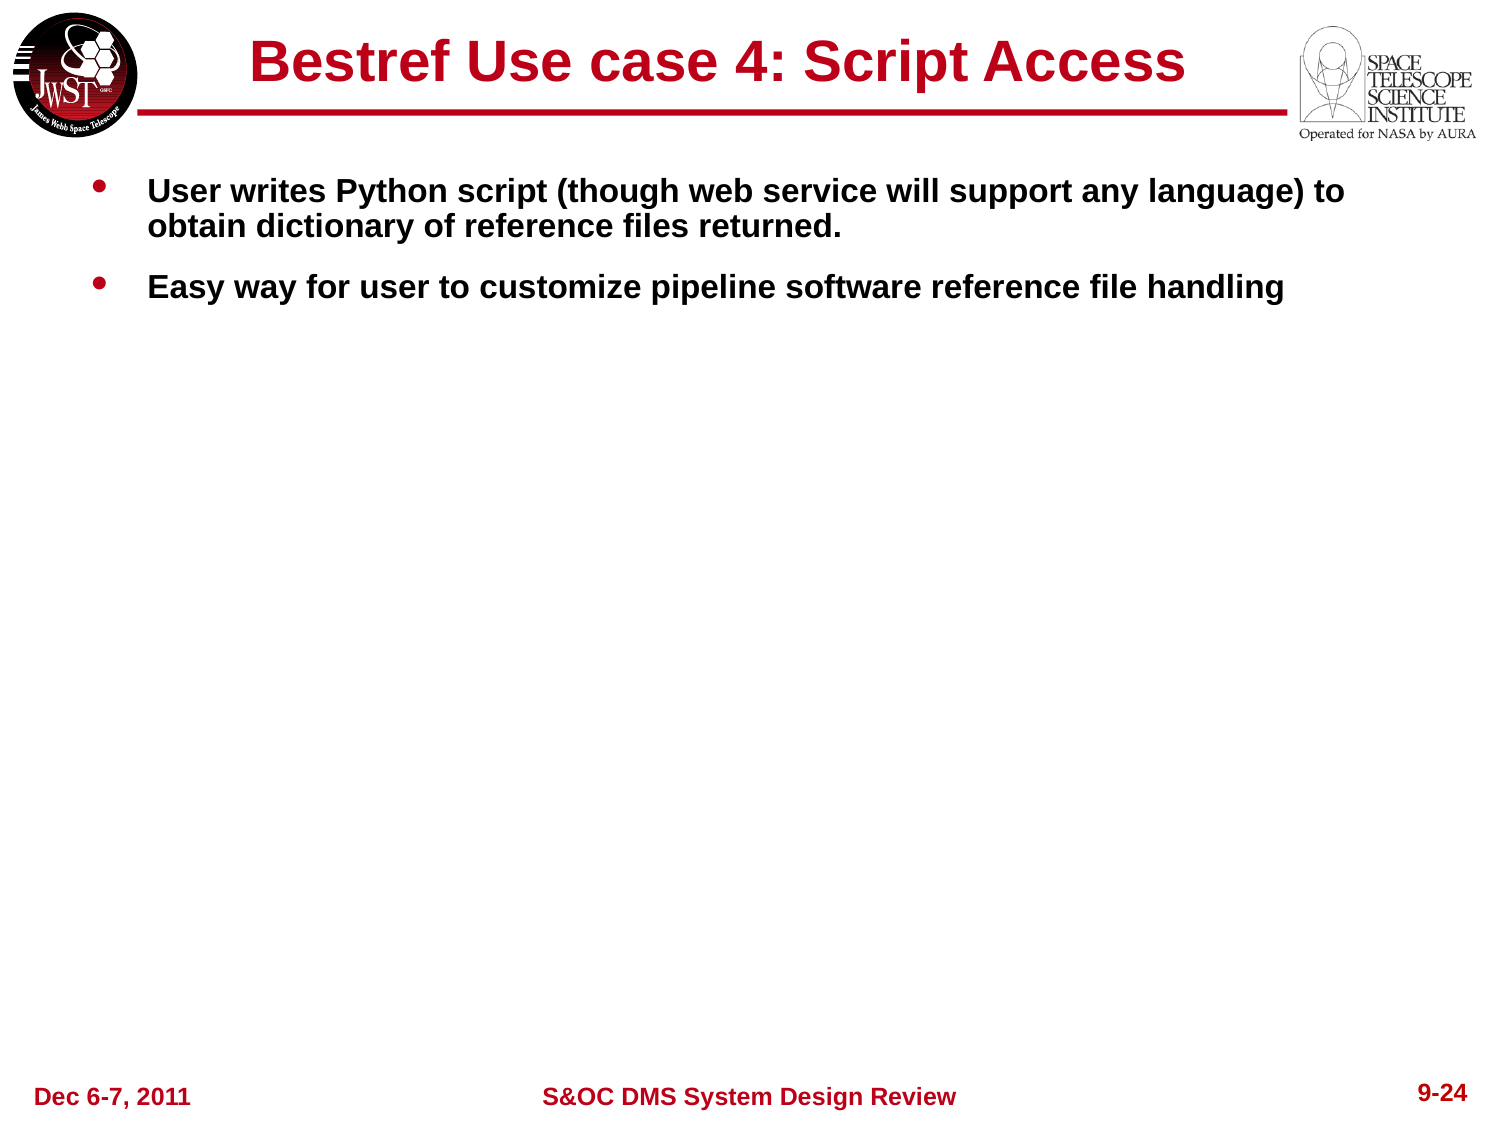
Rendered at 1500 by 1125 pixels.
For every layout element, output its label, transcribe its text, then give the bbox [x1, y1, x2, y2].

text_box Bestref Use case 4: Script Access [149, 24, 1288, 92]
footer S&OC DMS System Design Review [254, 1073, 1246, 1119]
list User writes Python script (though web service will support any language) to obtain dictionary of reference files returned. Easy way for user to customize pipeline software reference file handling [76, 165, 1425, 1047]
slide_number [18, 1073, 243, 1119]
picture [1299, 25, 1476, 141]
slide_number 9-24 [1259, 1072, 1484, 1120]
